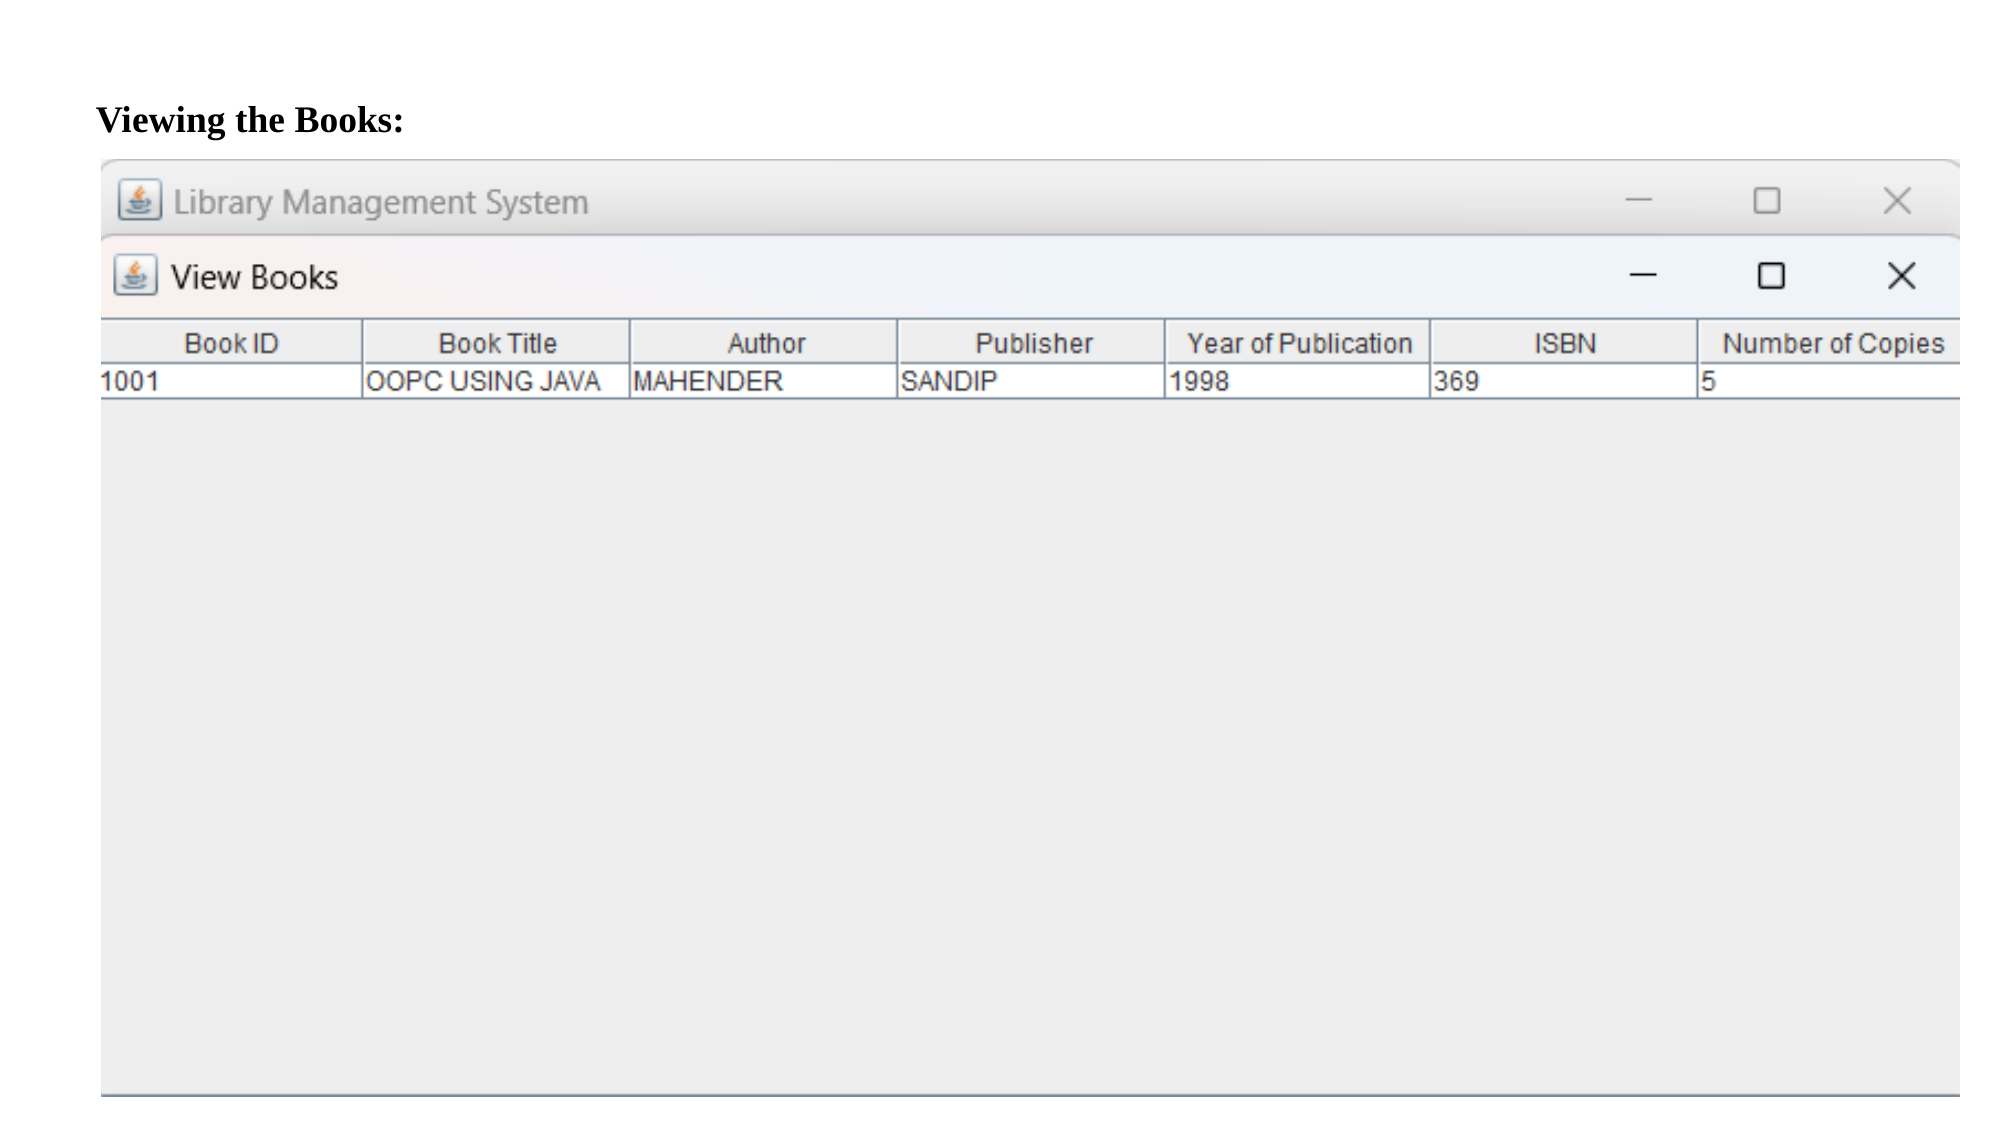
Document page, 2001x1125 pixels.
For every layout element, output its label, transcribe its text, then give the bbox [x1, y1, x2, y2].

picture [101, 159, 1960, 1097]
text_box Viewing the Books: [81, 87, 773, 147]
